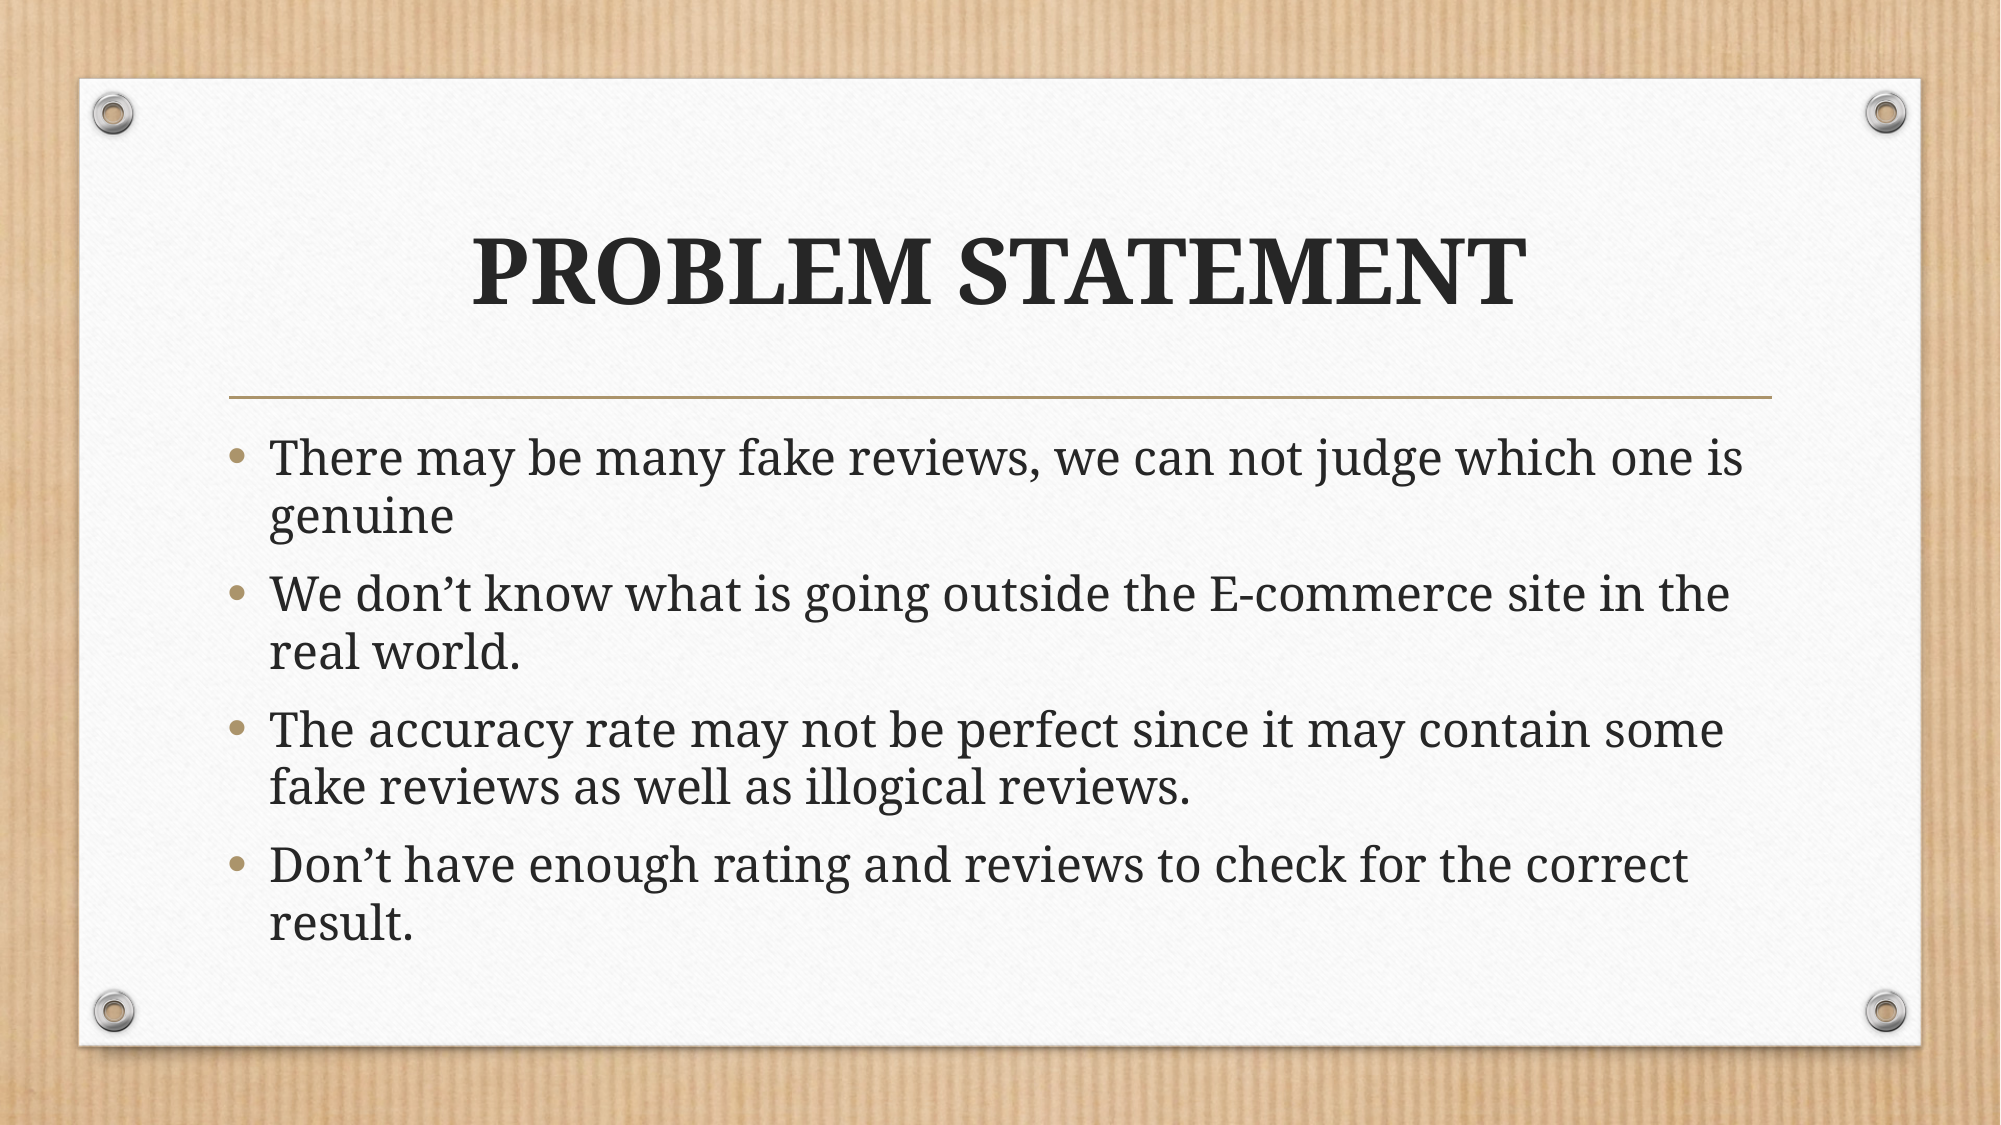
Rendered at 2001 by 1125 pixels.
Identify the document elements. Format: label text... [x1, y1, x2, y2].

list There may be many fake reviews, we can not judge which one is genuine We don’t know what is going outside the E-commerce site in the real world. The accuracy rate may not be perfect since it may contain some fake reviews as well as illogical reviews. Don’t have enough rating and reviews to check for the correct result. [212, 419, 1788, 964]
picture [0, 0, 2001, 1125]
title PROBLEM STATEMENT [212, 161, 1788, 375]
